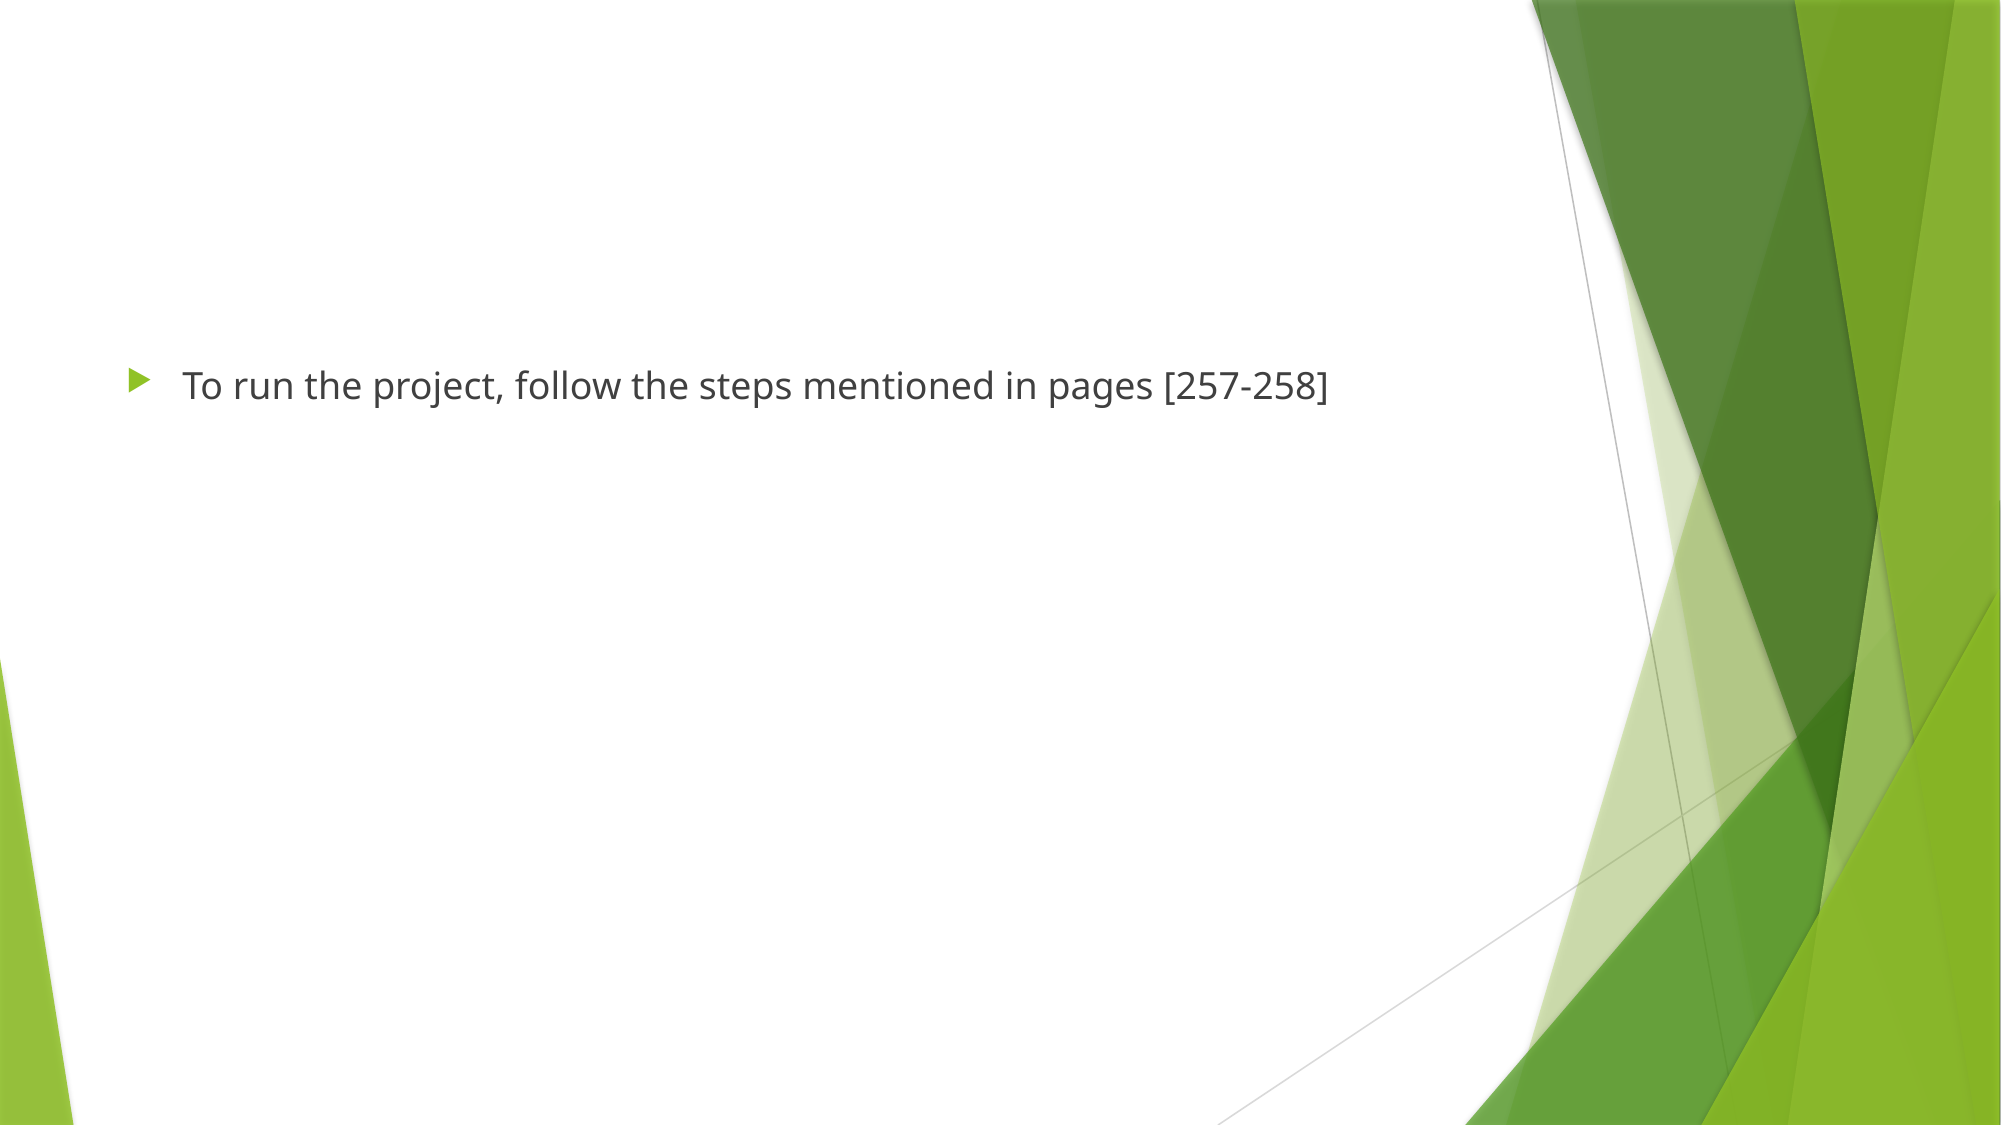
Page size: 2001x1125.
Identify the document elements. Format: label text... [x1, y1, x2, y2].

list To run the project, follow the steps mentioned in pages [257-258] [111, 354, 1522, 992]
